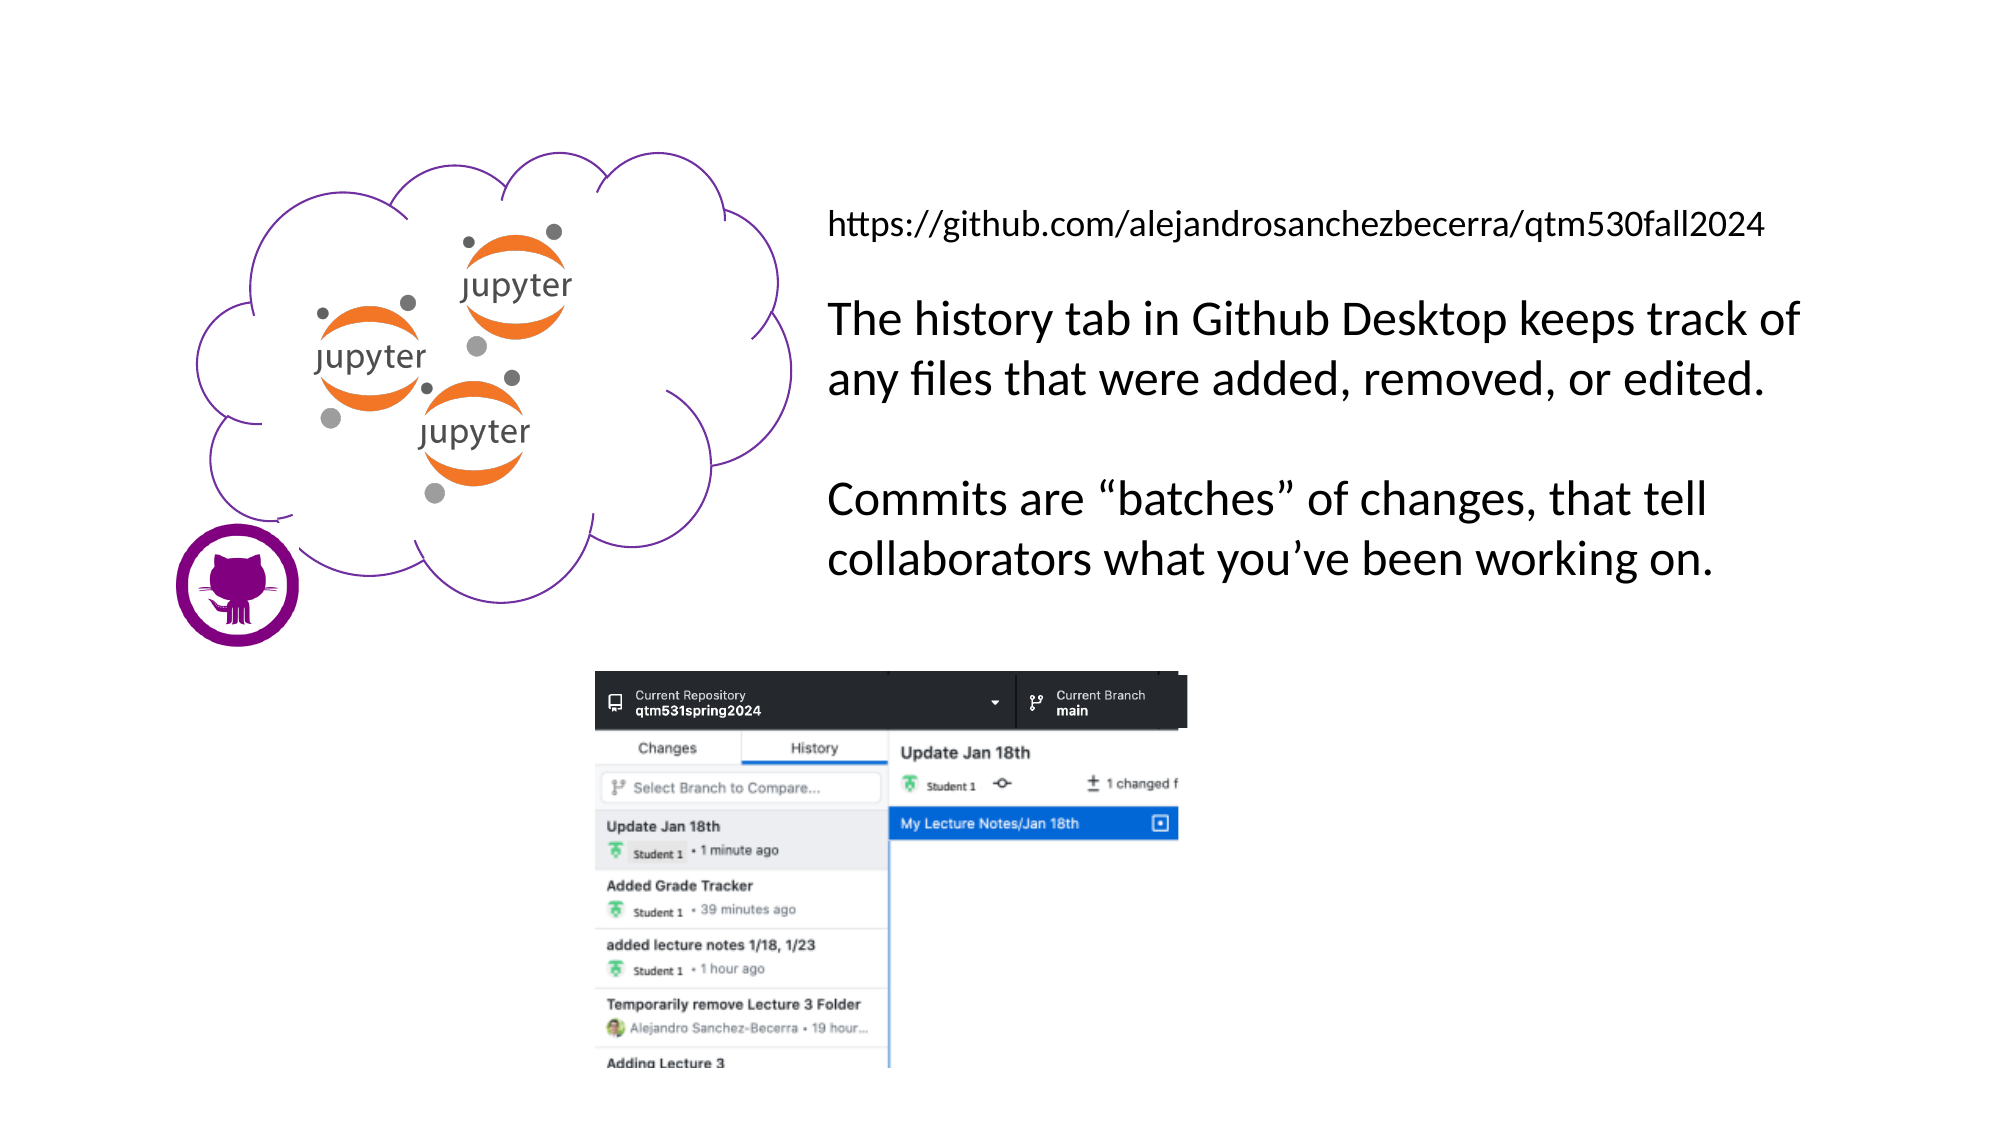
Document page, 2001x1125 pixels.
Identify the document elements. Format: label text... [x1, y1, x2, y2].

picture [239, 222, 596, 505]
picture [595, 671, 1188, 1068]
text_box The history tab in Github Desktop keeps track of any files that were added, removed, or edited. Commits are “batches” of changes, that tell collaborators what you’ve been working on. [812, 278, 1876, 593]
text_box https://github.com/alejandrosanchezbecerra/qtm530fall2024 [812, 191, 1918, 252]
picture [175, 523, 299, 647]
text_box [195, 151, 793, 604]
